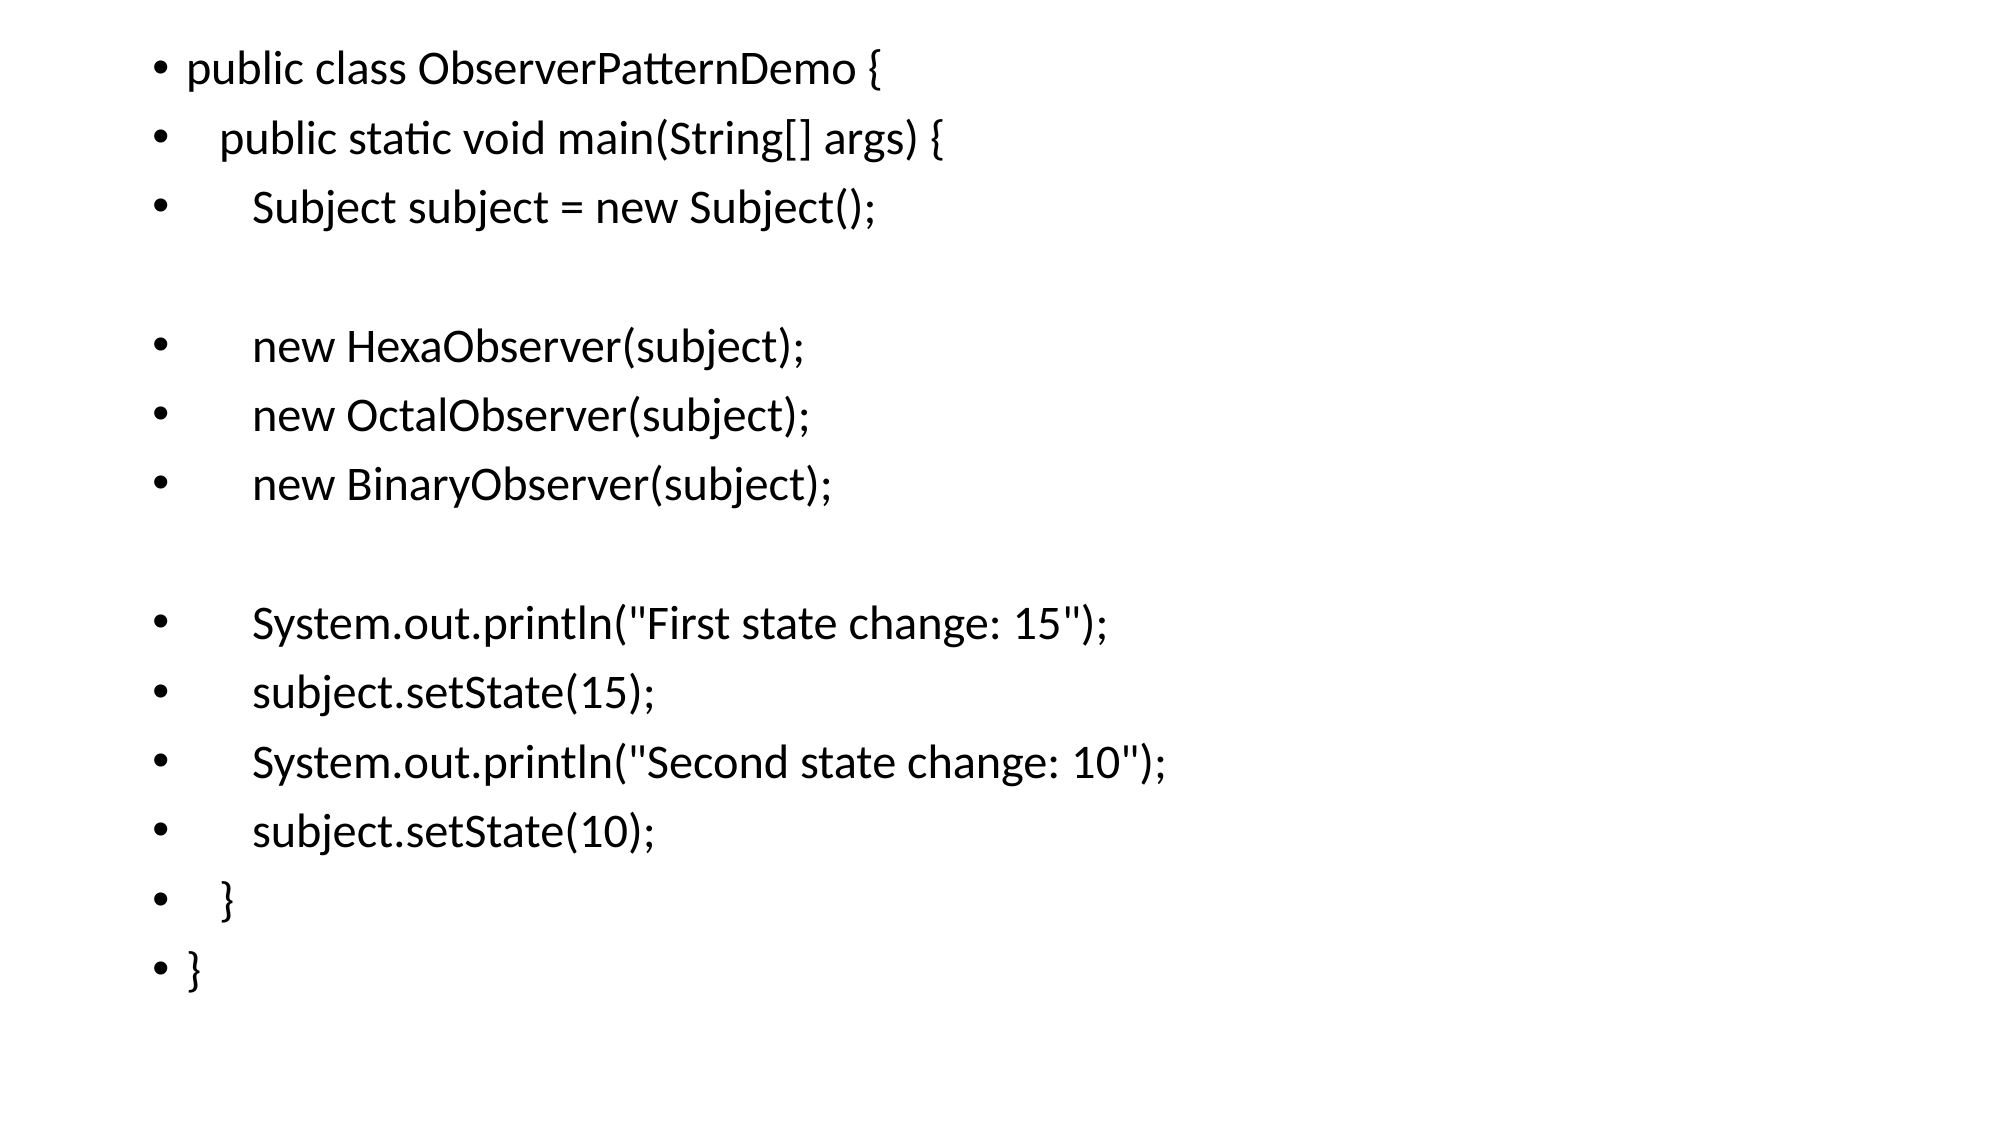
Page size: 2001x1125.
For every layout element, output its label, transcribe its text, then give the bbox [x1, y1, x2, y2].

list public class ObserverPatternDemo { public static void main(String[] args) { Subject subject = new Subject(); new HexaObserver(subject); new OctalObserver(subject); new BinaryObserver(subject); System.out.println("First state change: 15"); subject.setState(15); System.out.println("Second state change: 10"); subject.setState(10); } } [137, 35, 1863, 1014]
